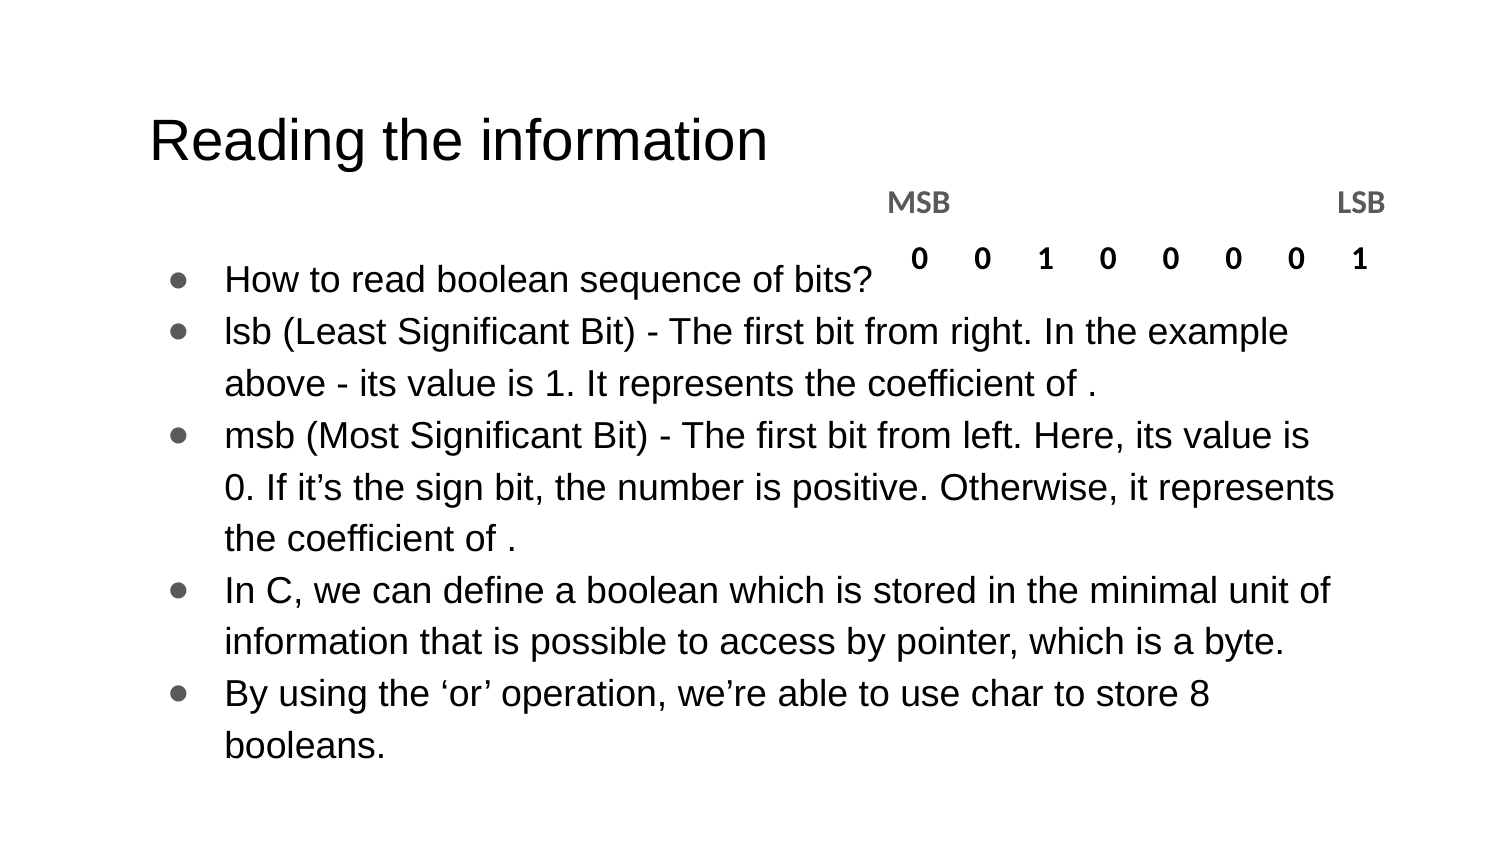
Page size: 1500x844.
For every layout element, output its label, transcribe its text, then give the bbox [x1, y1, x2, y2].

table_header 1 [1014, 230, 1077, 293]
title Reading the information [134, 87, 1366, 197]
table_header 0 [951, 230, 1014, 293]
text_box LSB [1322, 164, 1401, 230]
table_header 0 [1202, 230, 1265, 293]
table_header 0 [888, 230, 951, 293]
table_header 0 [1140, 230, 1202, 293]
table_header 0 [1265, 230, 1328, 293]
text_box MSB [870, 164, 968, 230]
table_header 1 [1328, 230, 1391, 293]
table_header 0 [1077, 230, 1140, 293]
